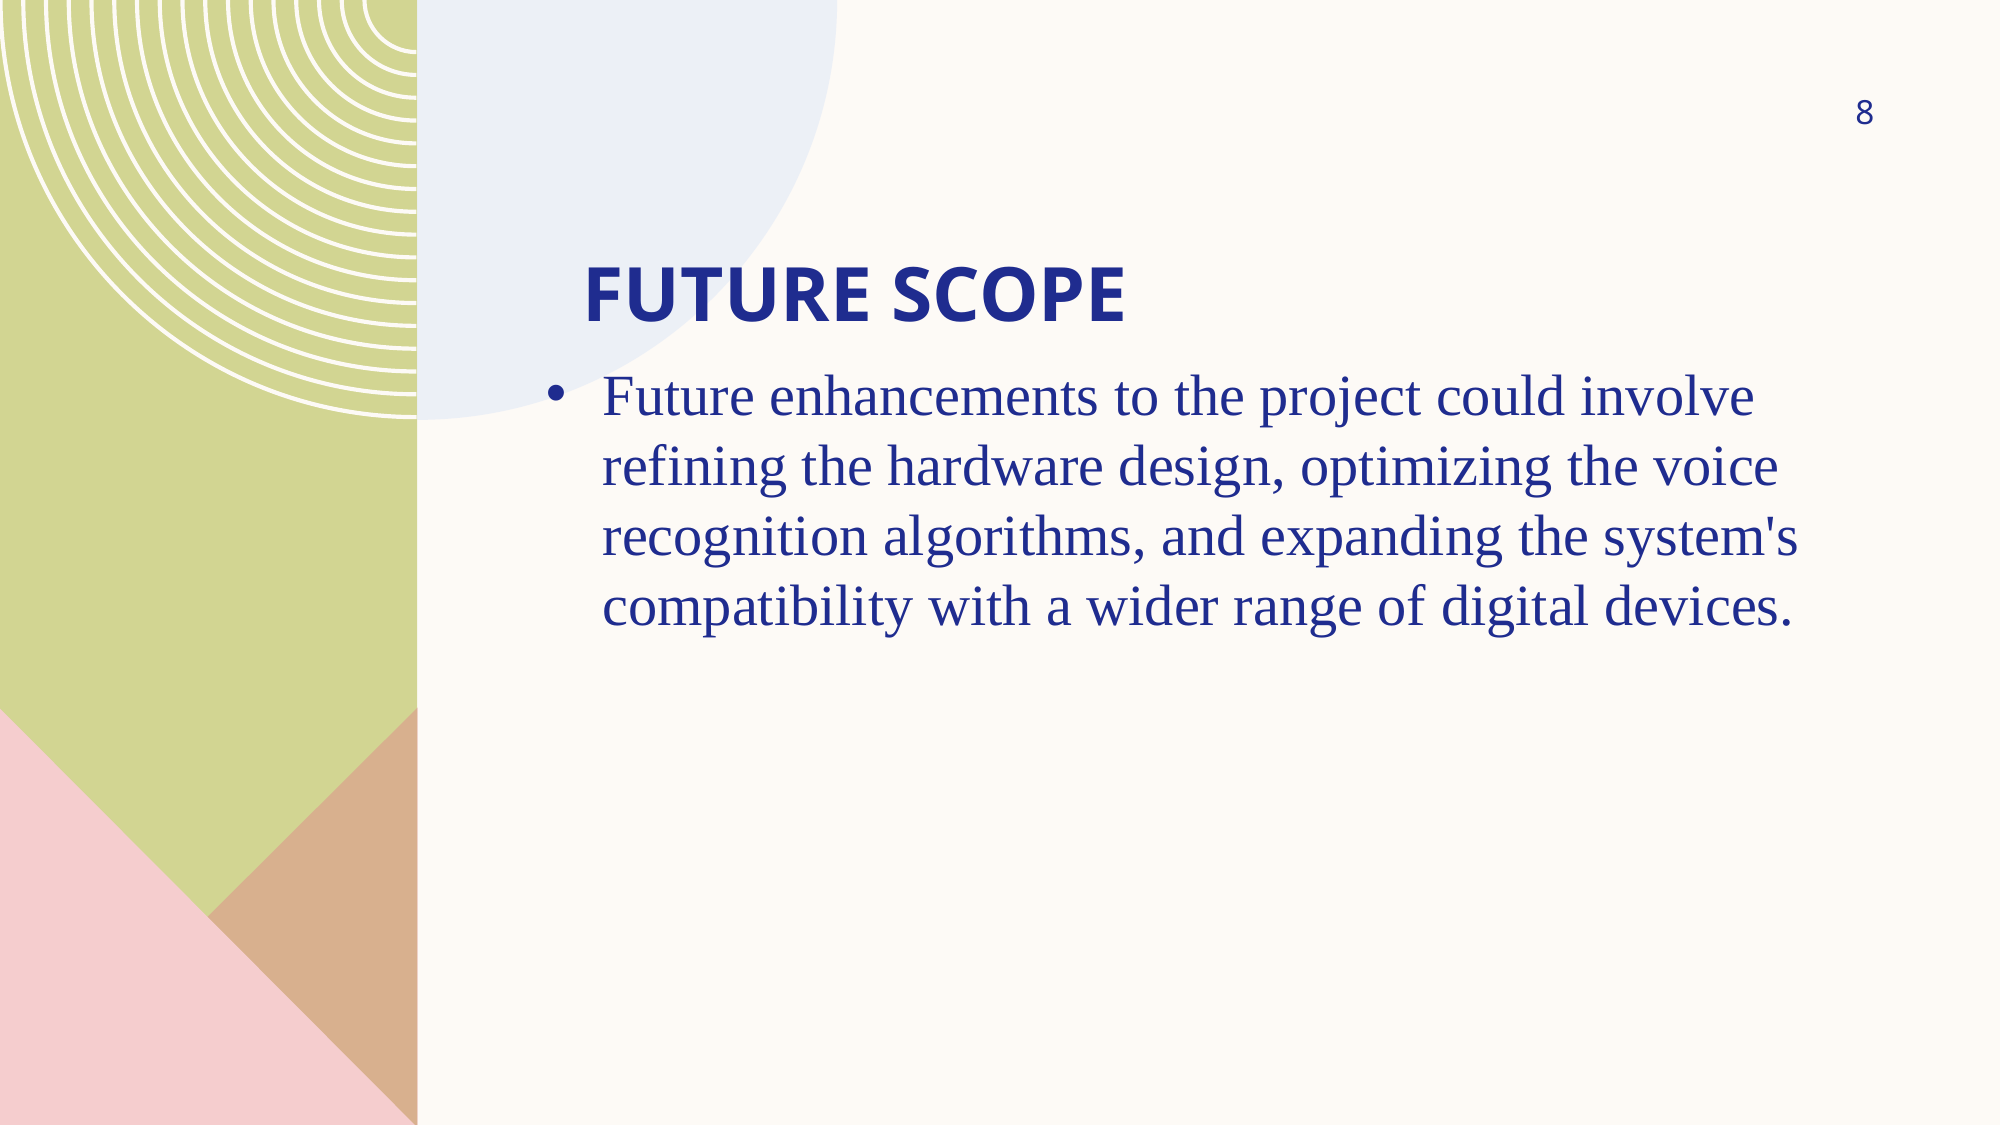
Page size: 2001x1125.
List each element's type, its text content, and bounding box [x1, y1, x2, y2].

list Future enhancements to the project could involve refining the hardware design, optimizing the voice recognition algorithms, and expanding the system's compatibility with a wider range of digital devices. [530, 357, 1875, 1027]
title Future scope [567, 173, 1875, 337]
slide_number 8 [1699, 75, 1875, 153]
